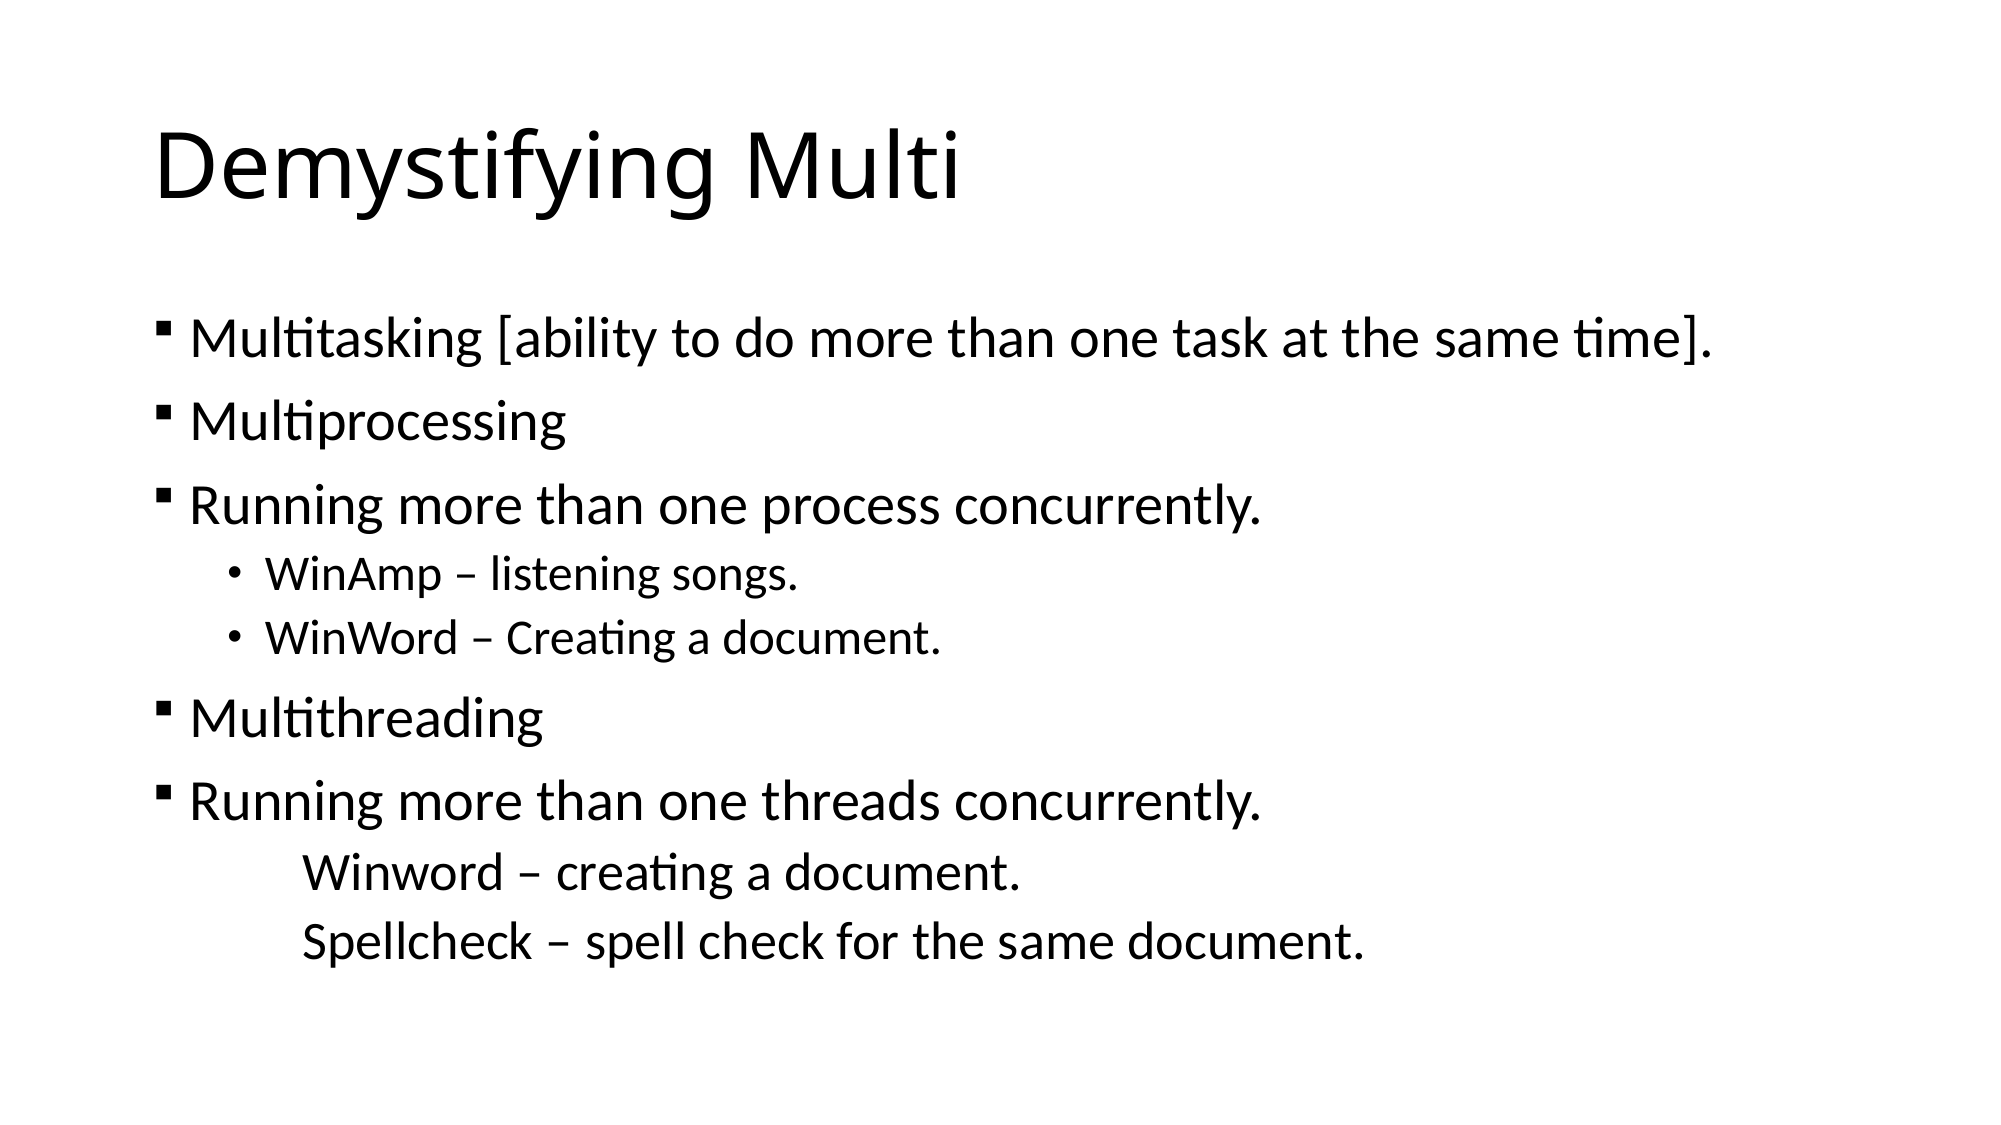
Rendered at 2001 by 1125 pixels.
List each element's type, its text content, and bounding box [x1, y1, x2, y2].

title Demystifying Multi [137, 59, 1863, 278]
list Multitasking [ability to do more than one task at the same time]. Multiprocessing Running more than one process concurrently. WinAmp – listening songs. WinWord – Creating a document. Multithreading Running more than one threads concurrently. Winword – creating a document. Spellcheck – spell check for the same document. [137, 299, 1863, 1014]
